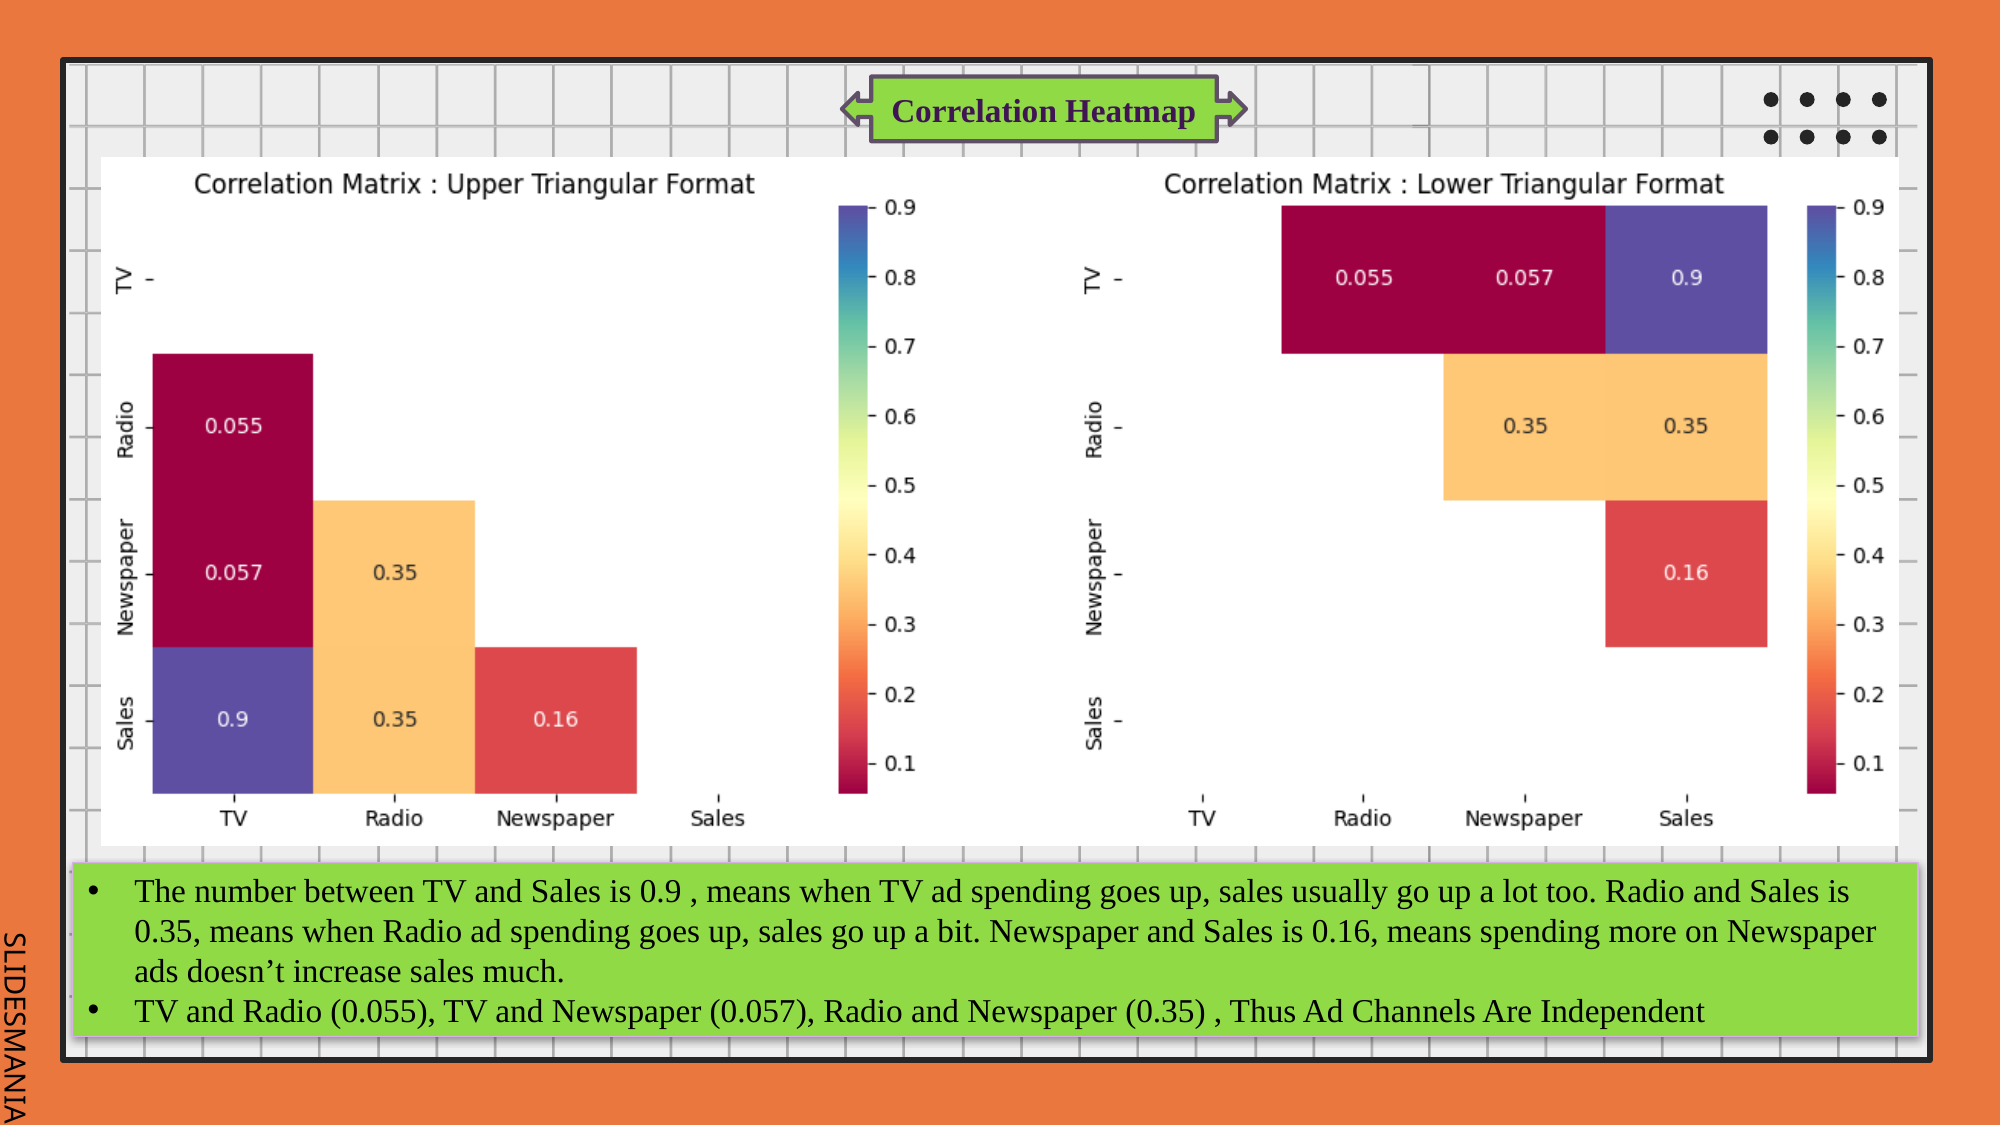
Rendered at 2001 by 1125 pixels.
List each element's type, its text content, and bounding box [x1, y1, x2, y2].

text_box Correlation Heatmap [839, 74, 1249, 144]
picture [1413, 1037, 1918, 1057]
text_box The number between TV and Sales is 0.9 , means when TV ad spending goes up, sales usually go up a lot too. Radio and Sales is 0.35, means when Radio ad spending goes up, sales go up a bit. Newspaper and Sales is 0.16, means spending more on Newspaper ads doesn’t increase sales much. TV and Radio (0.055), TV and Newspaper (0.057), Radio and Newspaper (0.35) , Thus Ad Channels Are Independent [72, 862, 1919, 1037]
picture [70, 64, 1918, 1057]
